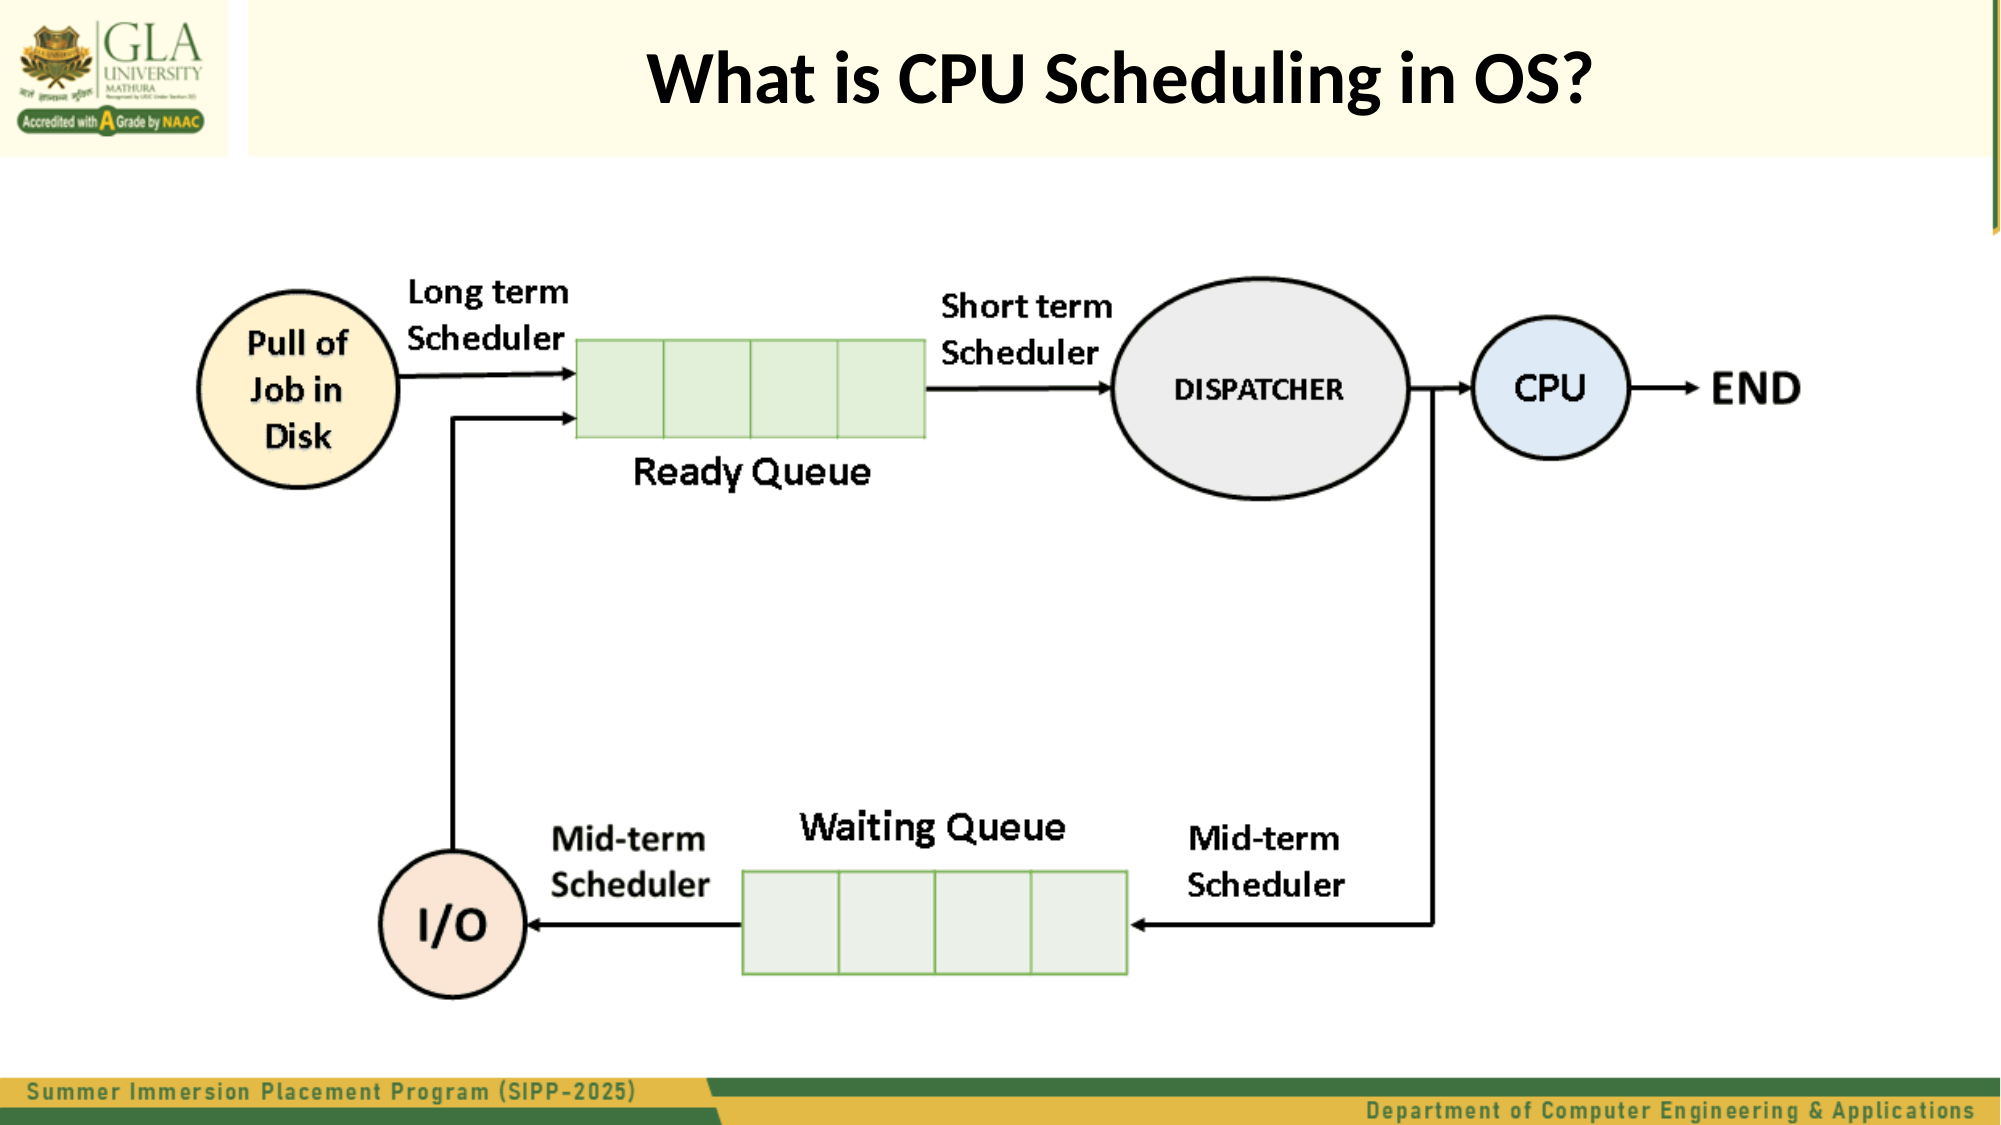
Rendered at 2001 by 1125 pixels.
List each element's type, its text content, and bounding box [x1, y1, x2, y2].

picture [0, 0, 2001, 1125]
text_box What is CPU Scheduling in OS? [284, 21, 1959, 127]
